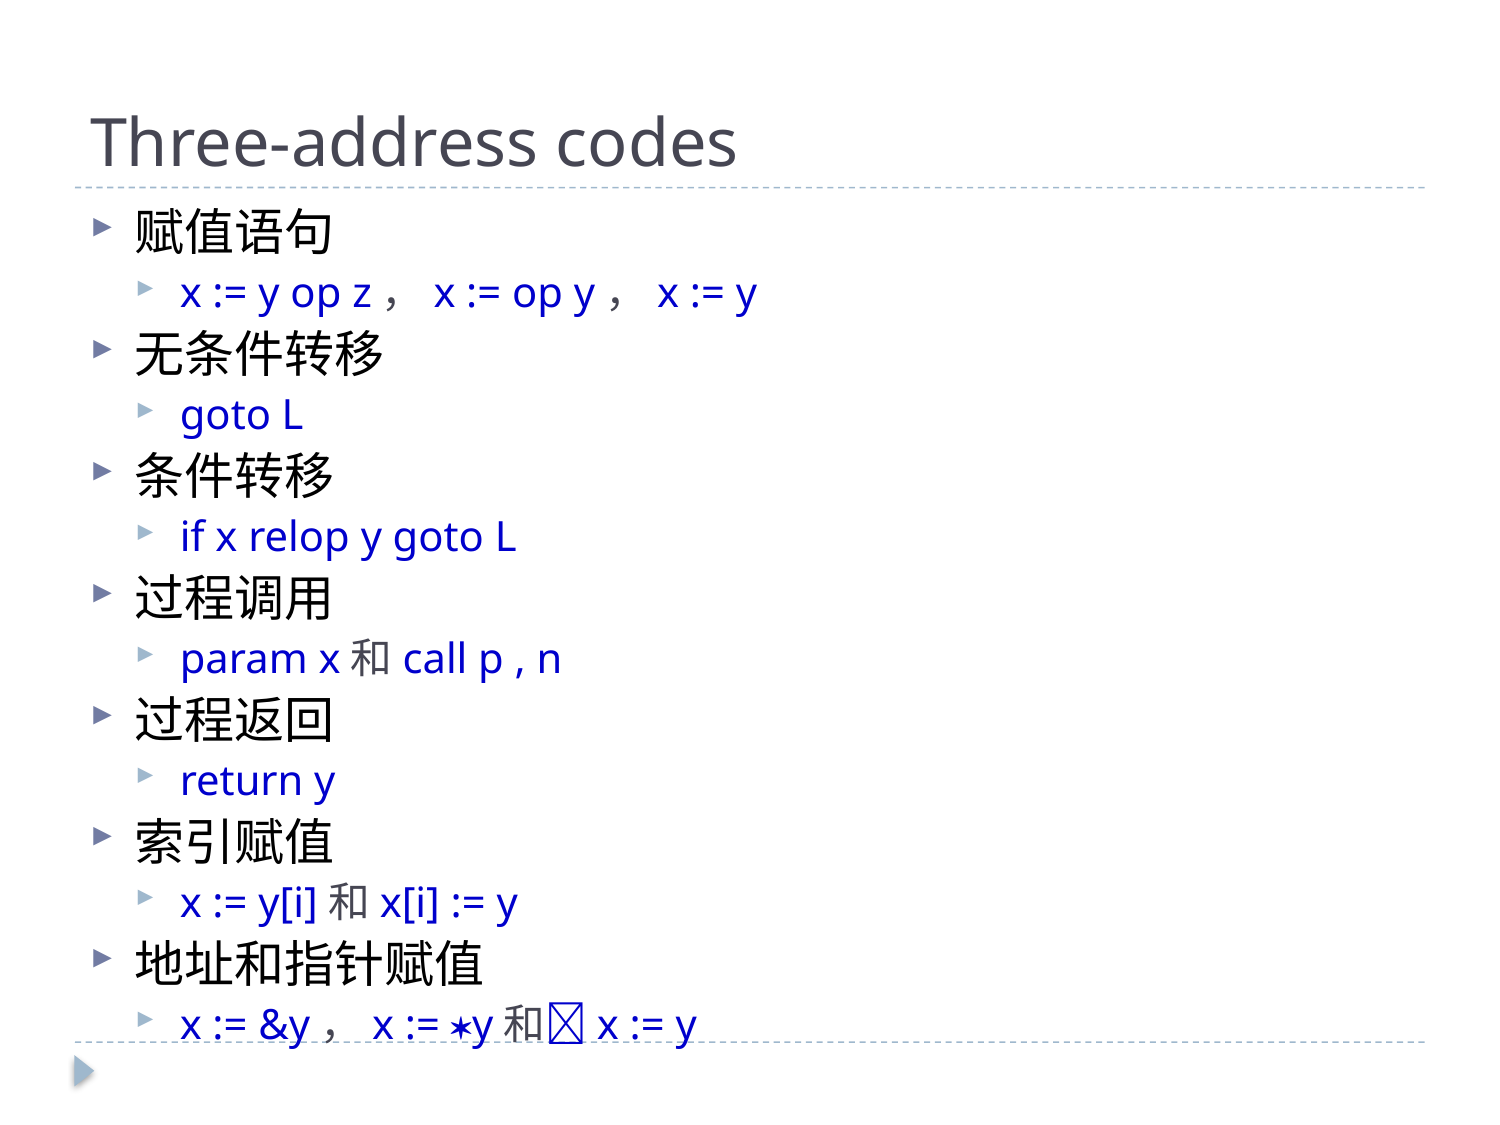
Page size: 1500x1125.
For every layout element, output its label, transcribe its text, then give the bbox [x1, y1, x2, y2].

slide_number [1050, 1042, 1426, 1103]
slide_number [100, 1042, 426, 1103]
title Three-address codes [74, 24, 1426, 188]
list 赋值语句 x := y op z，x := op y，x := y 无条件转移 goto L 条件转移 if x relop y goto L 过程调用 param x和call p , n 过程返回 return y 索引赋值 x := y[i]和x[i] := y 地址和指针赋值 x := &y，x := y和x := y [74, 199, 1426, 1011]
